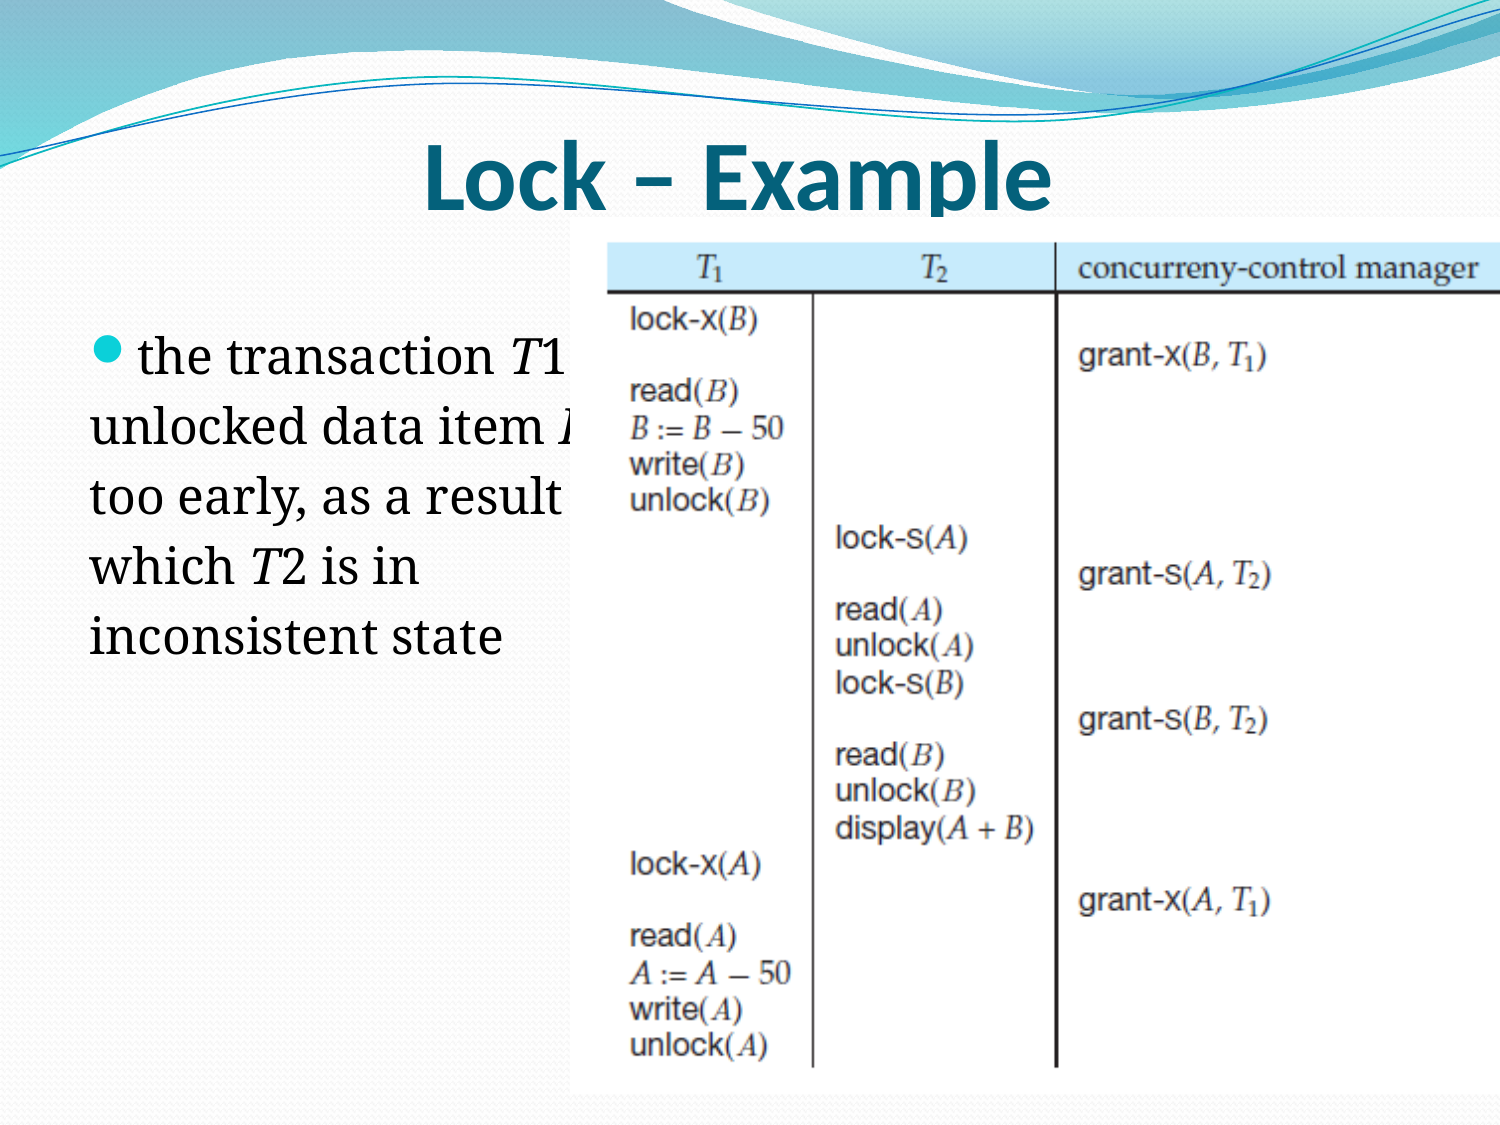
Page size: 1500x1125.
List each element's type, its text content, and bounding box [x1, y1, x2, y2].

title Lock – Example [75, 42, 1425, 231]
picture [569, 217, 1500, 1095]
list the transaction T1 unlocked data item B too early, as a result of which T2 is in inconsistent state [75, 317, 562, 1038]
